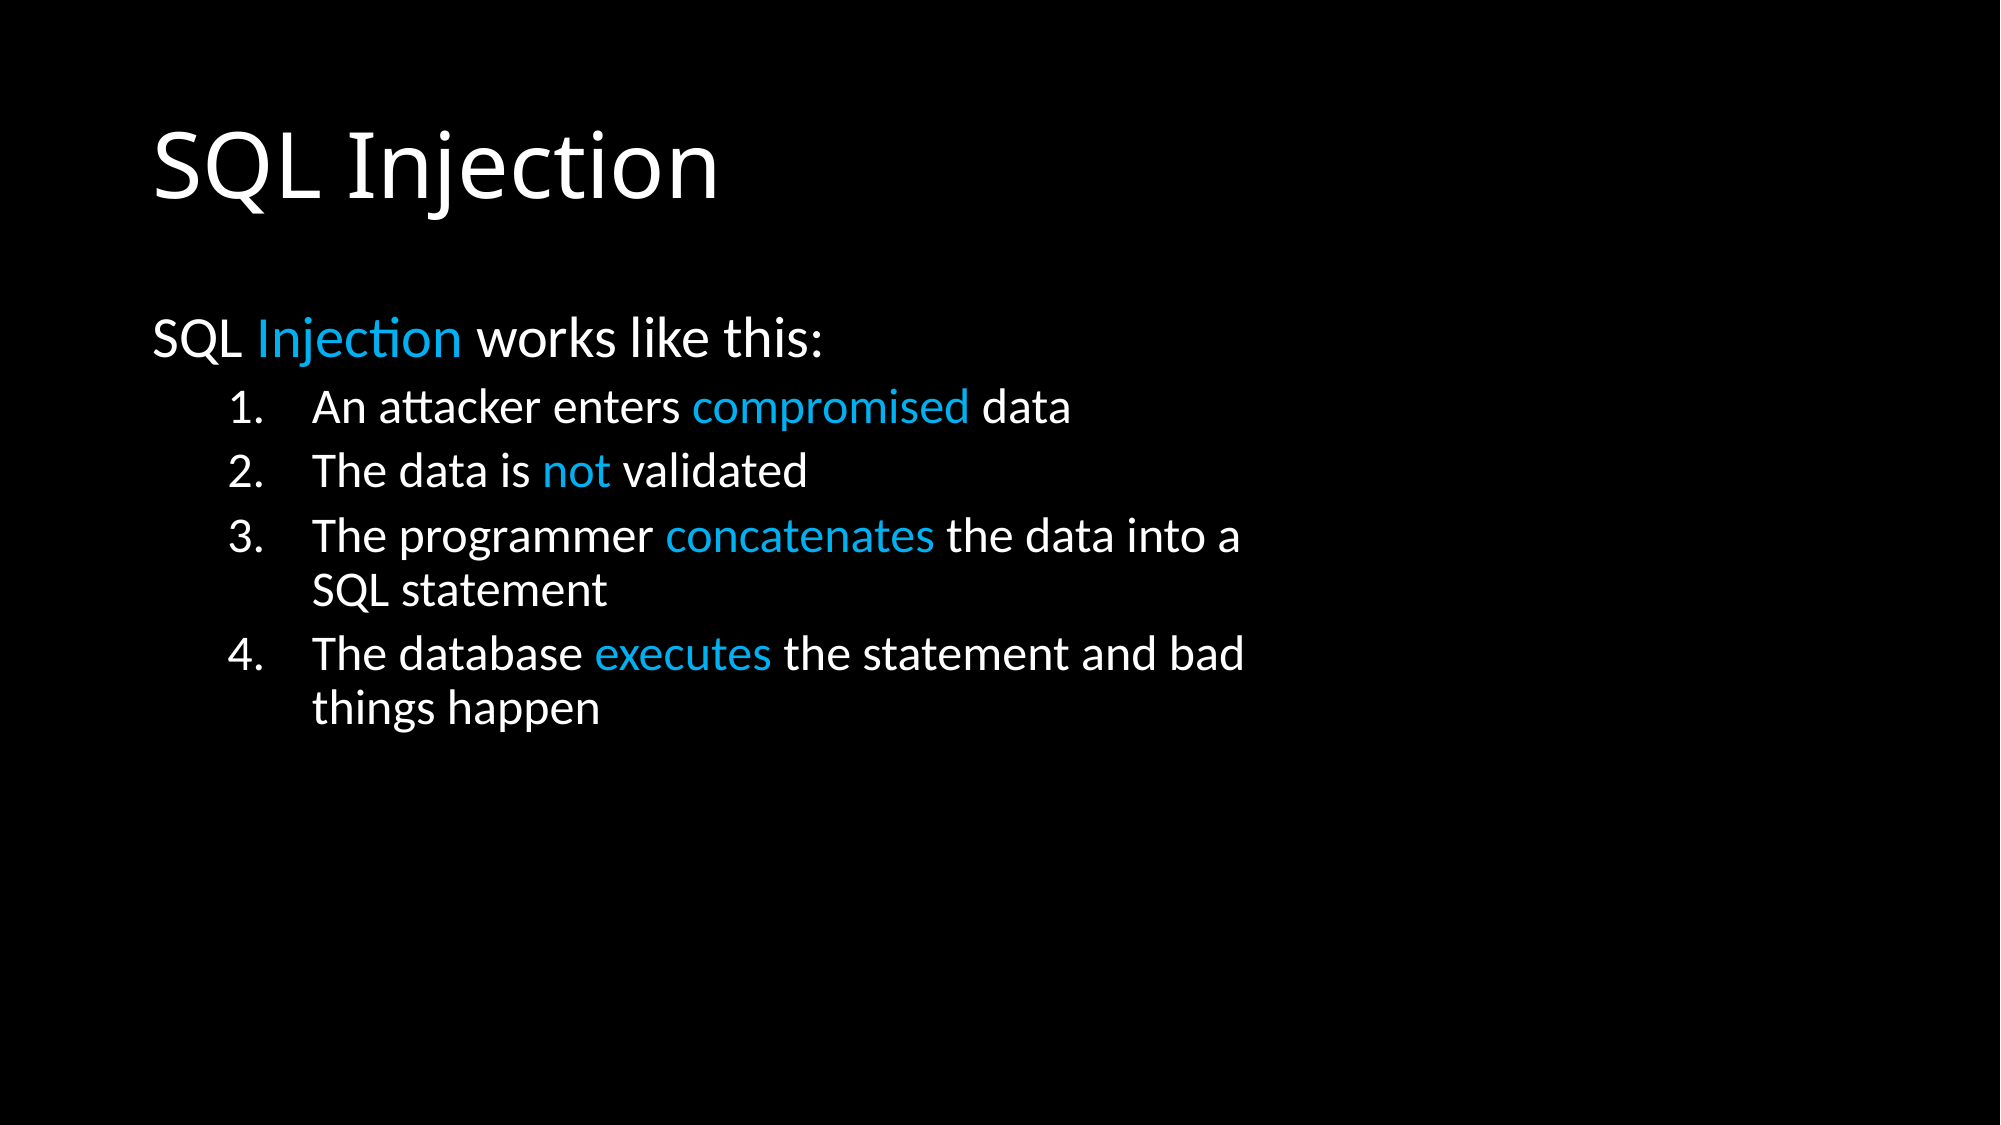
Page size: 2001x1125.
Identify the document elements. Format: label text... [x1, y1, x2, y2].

list SQL Injection works like this: An attacker enters compromised data The data is not validated The programmer concatenates the data into a SQL statement The database executes the statement and bad things happen [137, 299, 1303, 1014]
title SQL Injection [137, 59, 1863, 278]
